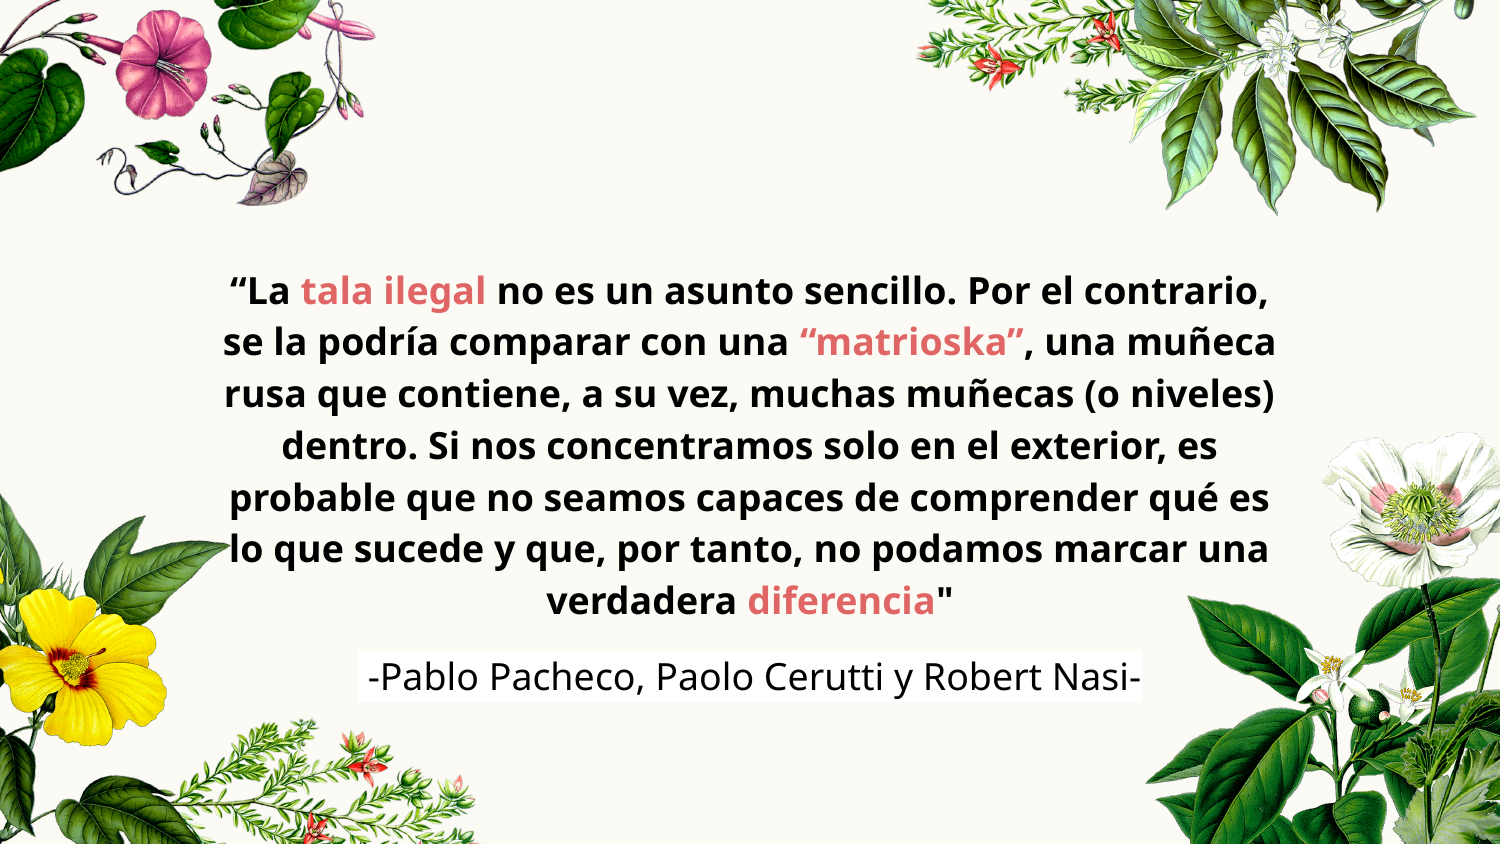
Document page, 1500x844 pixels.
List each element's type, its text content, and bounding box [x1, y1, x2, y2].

picture [0, 0, 385, 206]
title “La tala ilegal no es un asunto sencillo. Por el contrario, se la podría comparar con una “matrioska”, una muñeca rusa que contiene, a su vez, muchas muñecas (o niveles) dentro. Si nos concentramos solo en el exterior, es probable que no seamos capaces de comprender qué es lo que sucede y que, por tanto, no podamos marcar una verdadera diferencia" -Pablo Pacheco, Paolo Cerutti y Robert Nasi- [203, 244, 1297, 436]
picture [0, 485, 485, 844]
picture [916, 0, 1116, 125]
picture [1143, 432, 1500, 844]
picture [1117, 0, 1500, 216]
